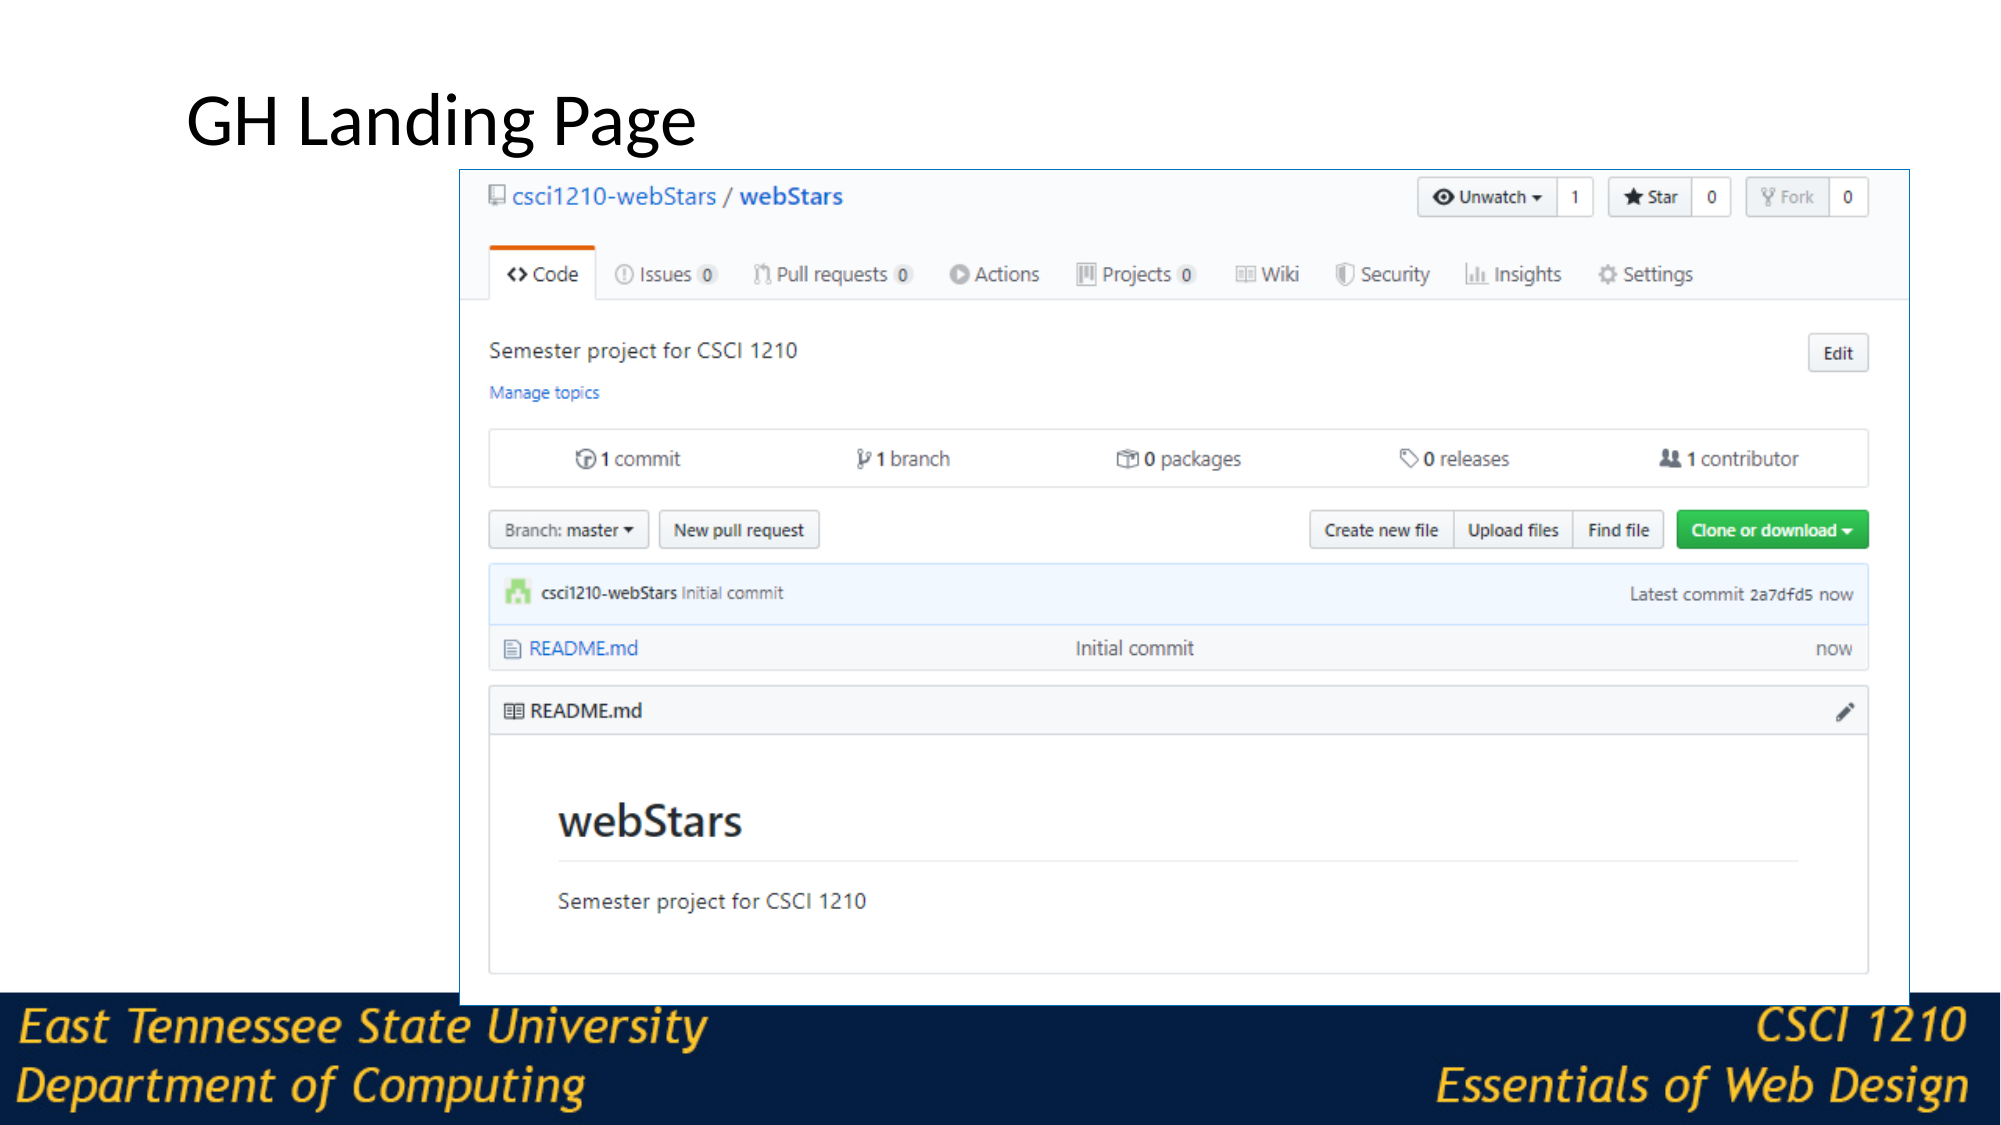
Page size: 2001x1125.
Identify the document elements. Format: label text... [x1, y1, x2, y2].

text_box GH Landing Page [21, 63, 863, 168]
picture [0, 0, 2001, 1125]
